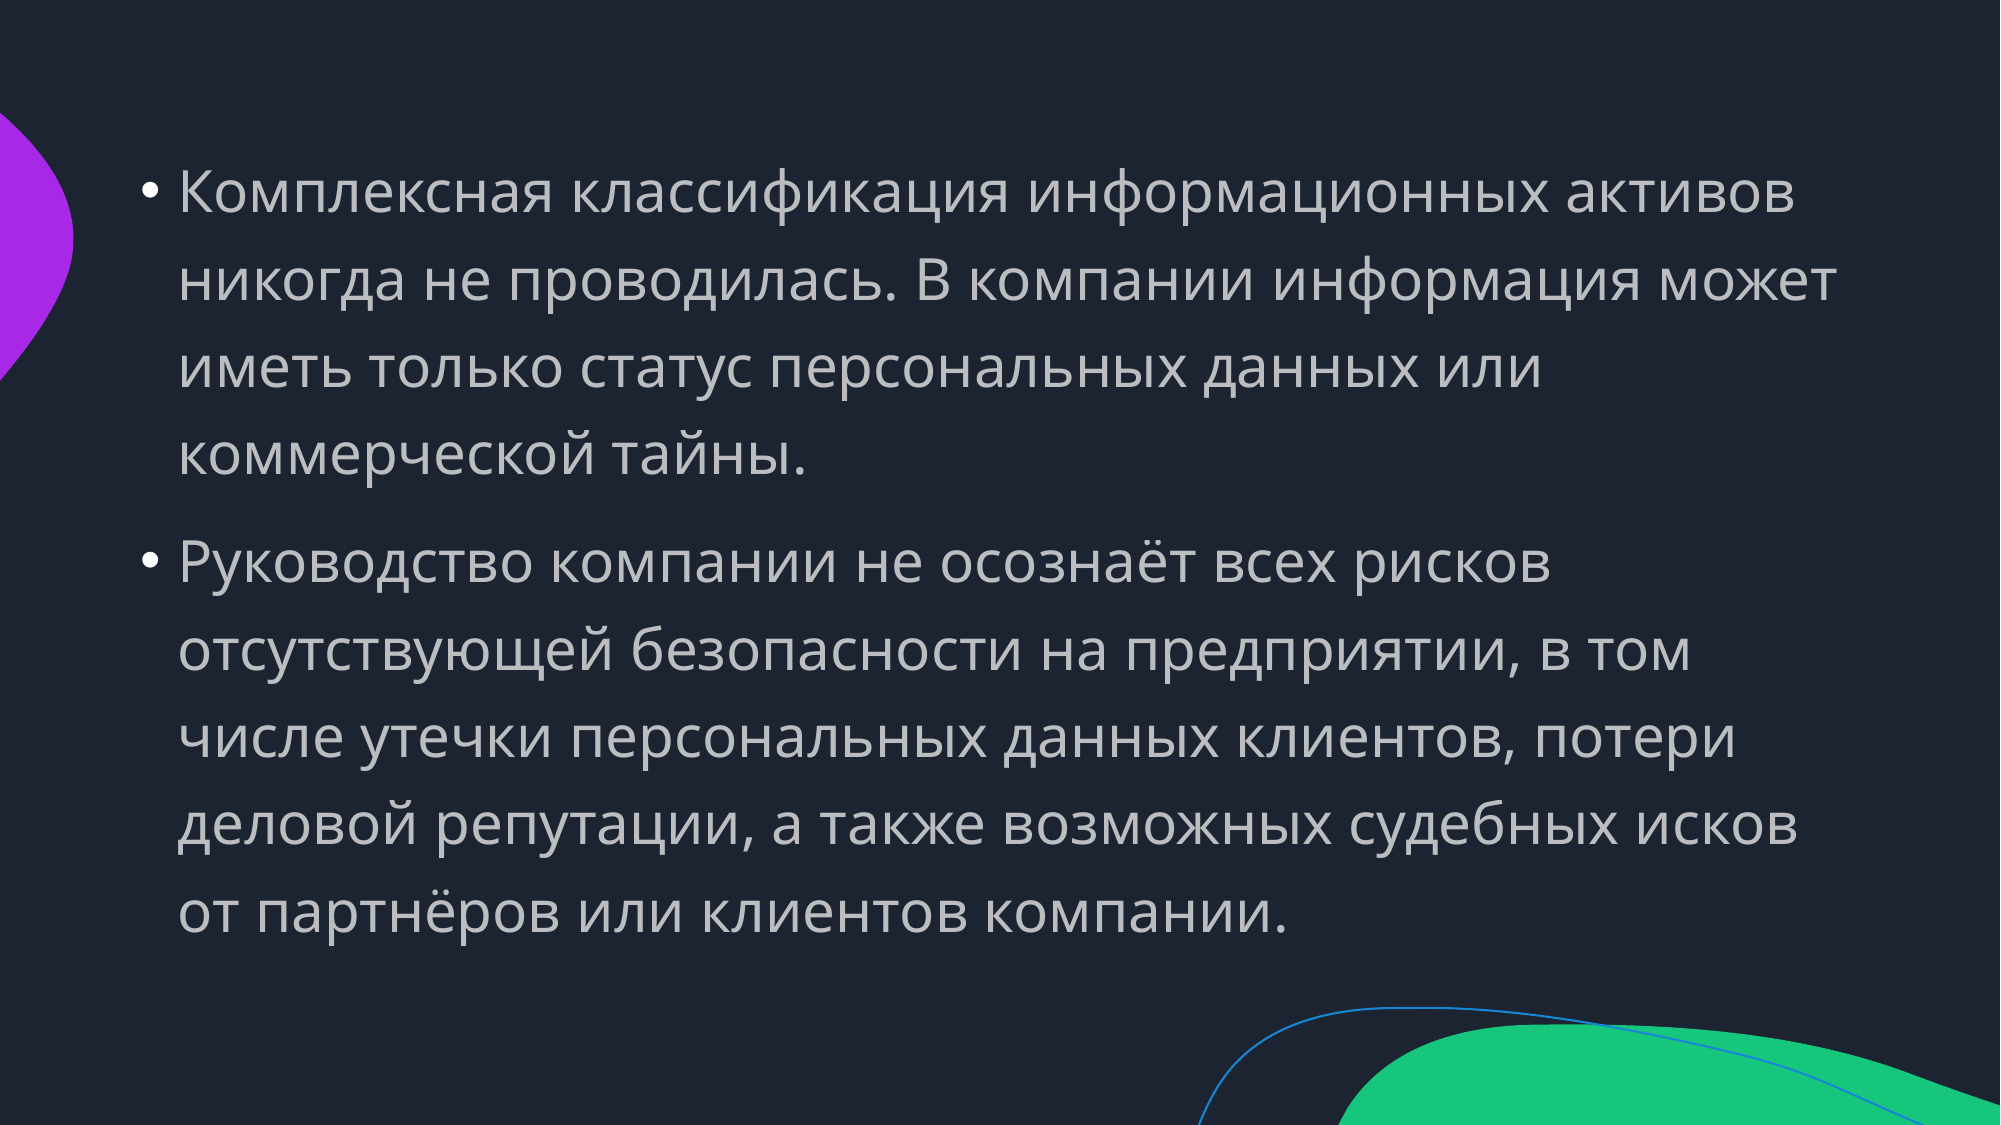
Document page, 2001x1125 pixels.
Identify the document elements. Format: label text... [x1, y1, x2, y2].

list Комплексная классификация информационных активов никогда не проводилась. В компании информация может иметь только статус персональных данных или коммерческой тайны. Руководство компании не осознаёт всех рисков отсутствующей безопасности на предприятии, в том числе утечки персональных данных клиентов, потери деловой репутации, а также возможных судебных исков от партнёров или клиентов компании. [125, 129, 1875, 1002]
